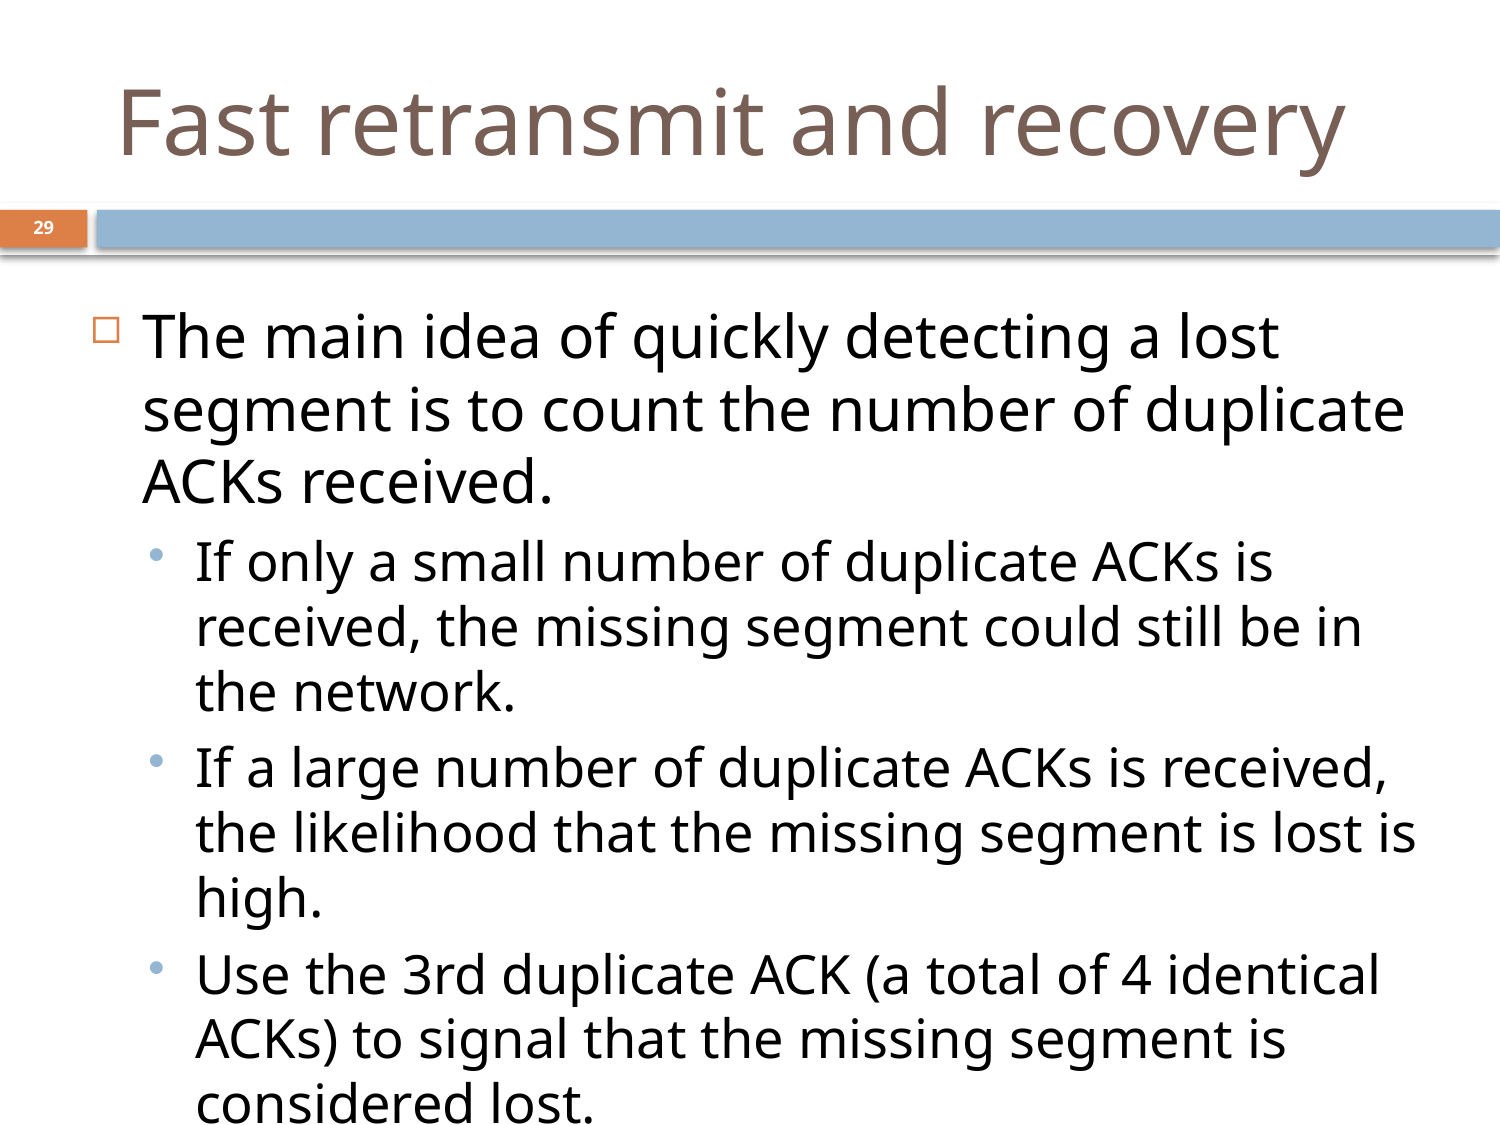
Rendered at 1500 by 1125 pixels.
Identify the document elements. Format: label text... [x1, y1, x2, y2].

title Fast retransmit and recovery [100, 37, 1439, 201]
slide_number 29 [0, 208, 88, 249]
list The main idea of quickly detecting a lost segment is to count the number of duplicate ACKs received. If only a small number of duplicate ACKs is received, the missing segment could still be in the network. If a large number of duplicate ACKs is received, the likelihood that the missing segment is lost is high. Use the 3rd duplicate ACK (a total of 4 identical ACKs) to signal that the missing segment is considered lost. [74, 290, 1463, 1063]
